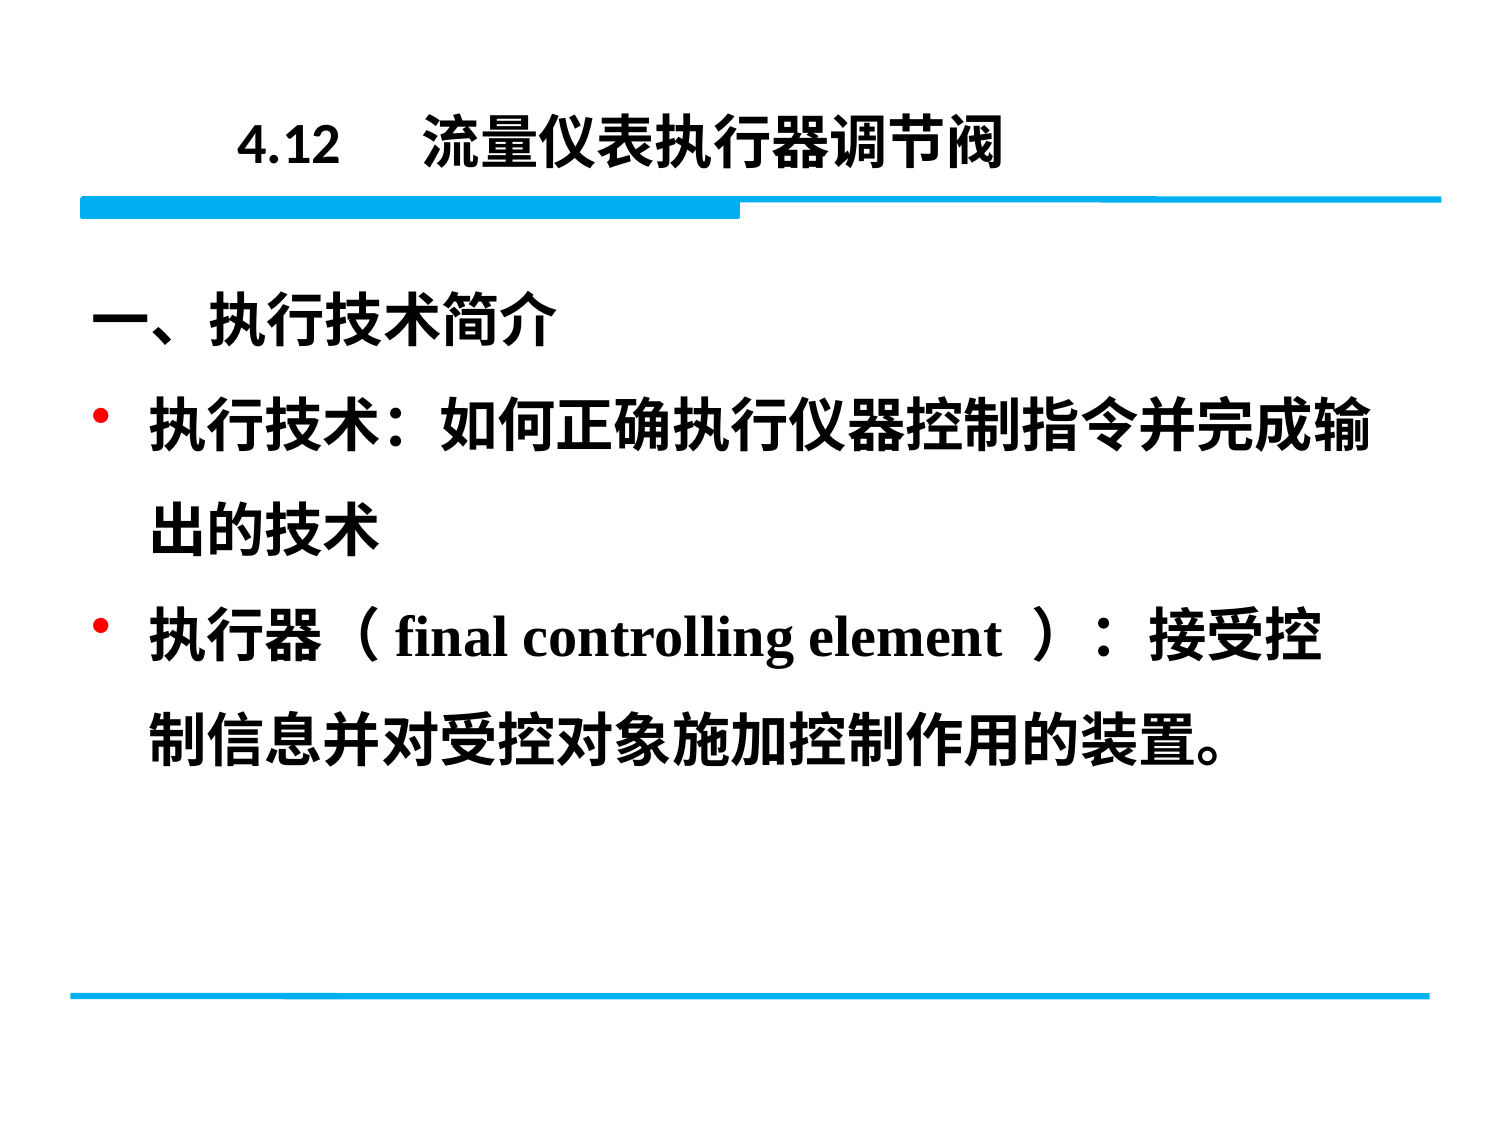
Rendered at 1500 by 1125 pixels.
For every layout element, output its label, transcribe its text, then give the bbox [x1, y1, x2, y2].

list 4.12 流量仪表执行器调节阀 一、执行技术简介 执行技术：如何正确执行仪器控制指令并完成输出的技术 执行器（final controlling element ）：接受控制信息并对受控对象施加控制作用的装置。 [76, 93, 1389, 992]
